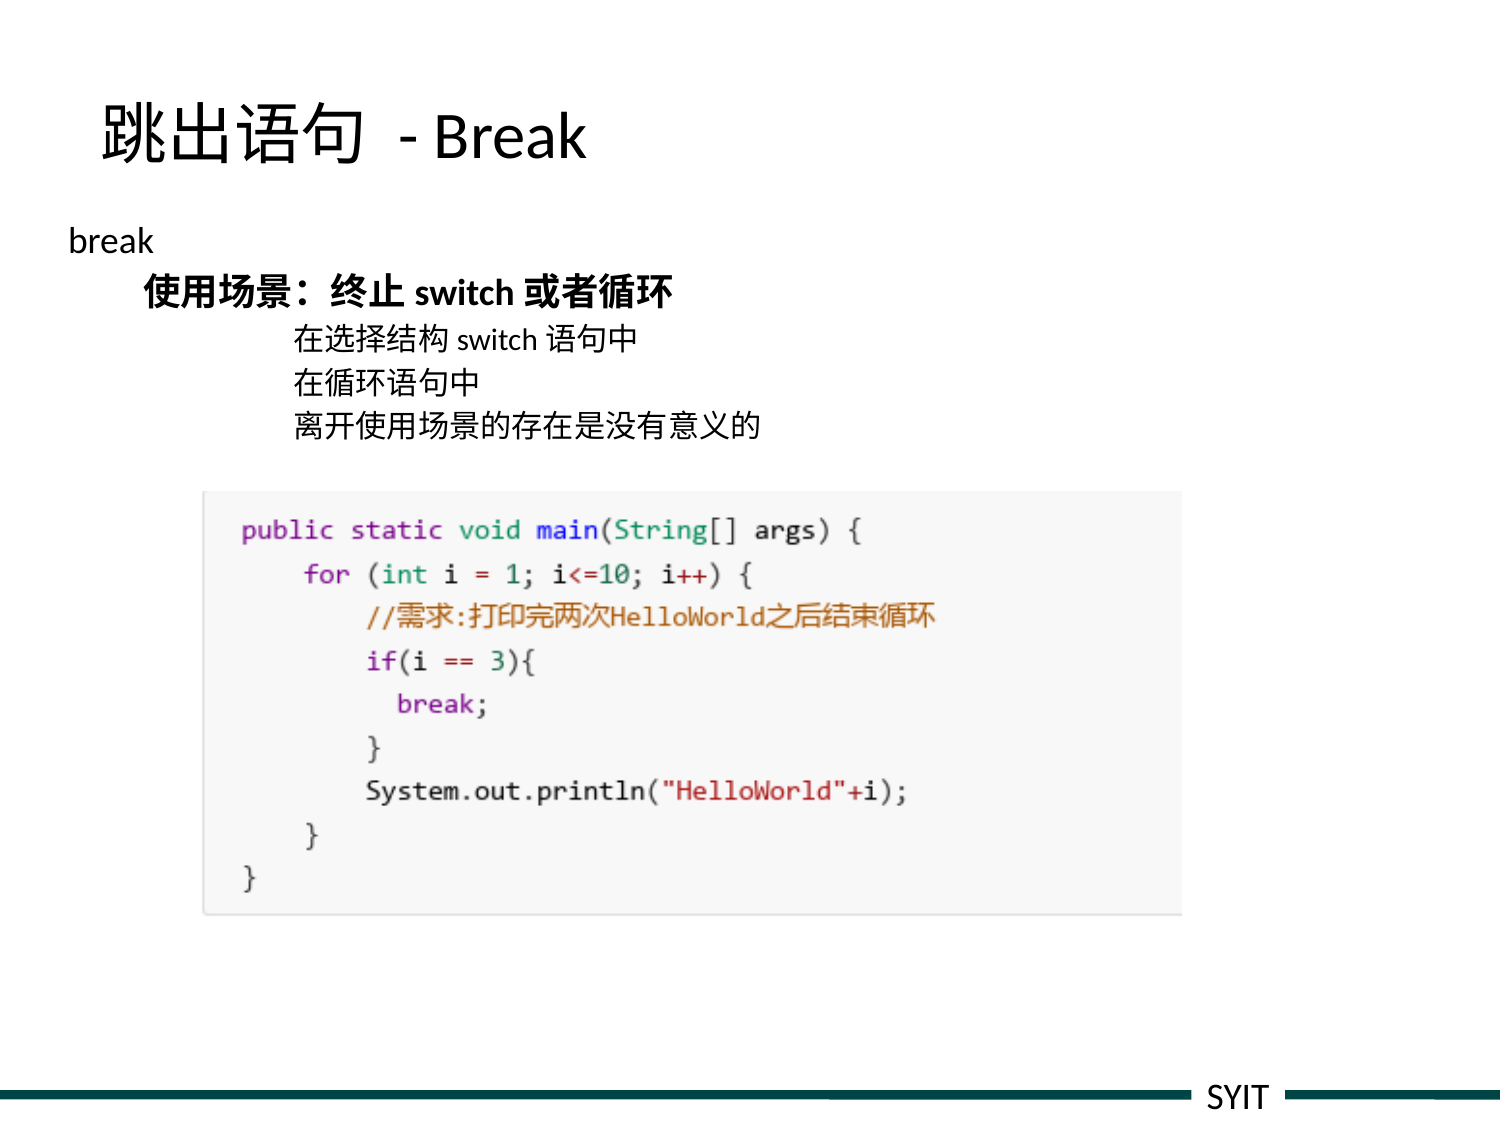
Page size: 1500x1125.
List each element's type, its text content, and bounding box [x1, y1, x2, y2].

title 跳出语句 - Break [54, 59, 1042, 205]
text_box SYIT [1191, 1064, 1285, 1124]
picture [196, 490, 1182, 922]
subtitle break 使用场景：终止switch或者循环 在选择结构switch语句中 在循环语句中 离开使用场景的存在是没有意义的 [53, 208, 1430, 1035]
